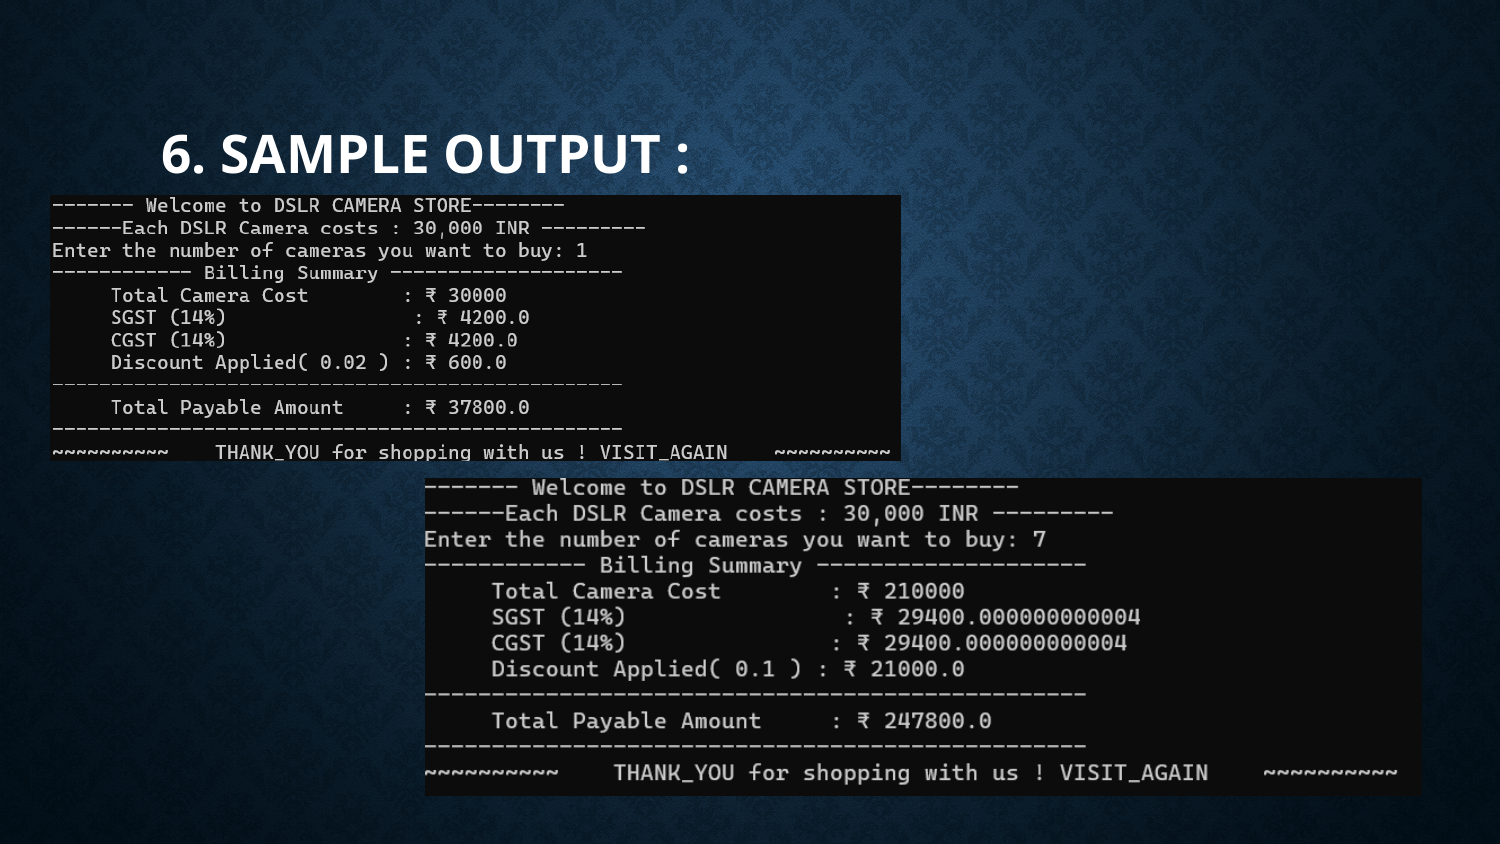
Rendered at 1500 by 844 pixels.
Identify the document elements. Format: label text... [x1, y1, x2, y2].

picture [425, 477, 1423, 797]
title 6. SAMPLE OUtPUt : [112, 75, 740, 194]
picture [50, 195, 901, 461]
